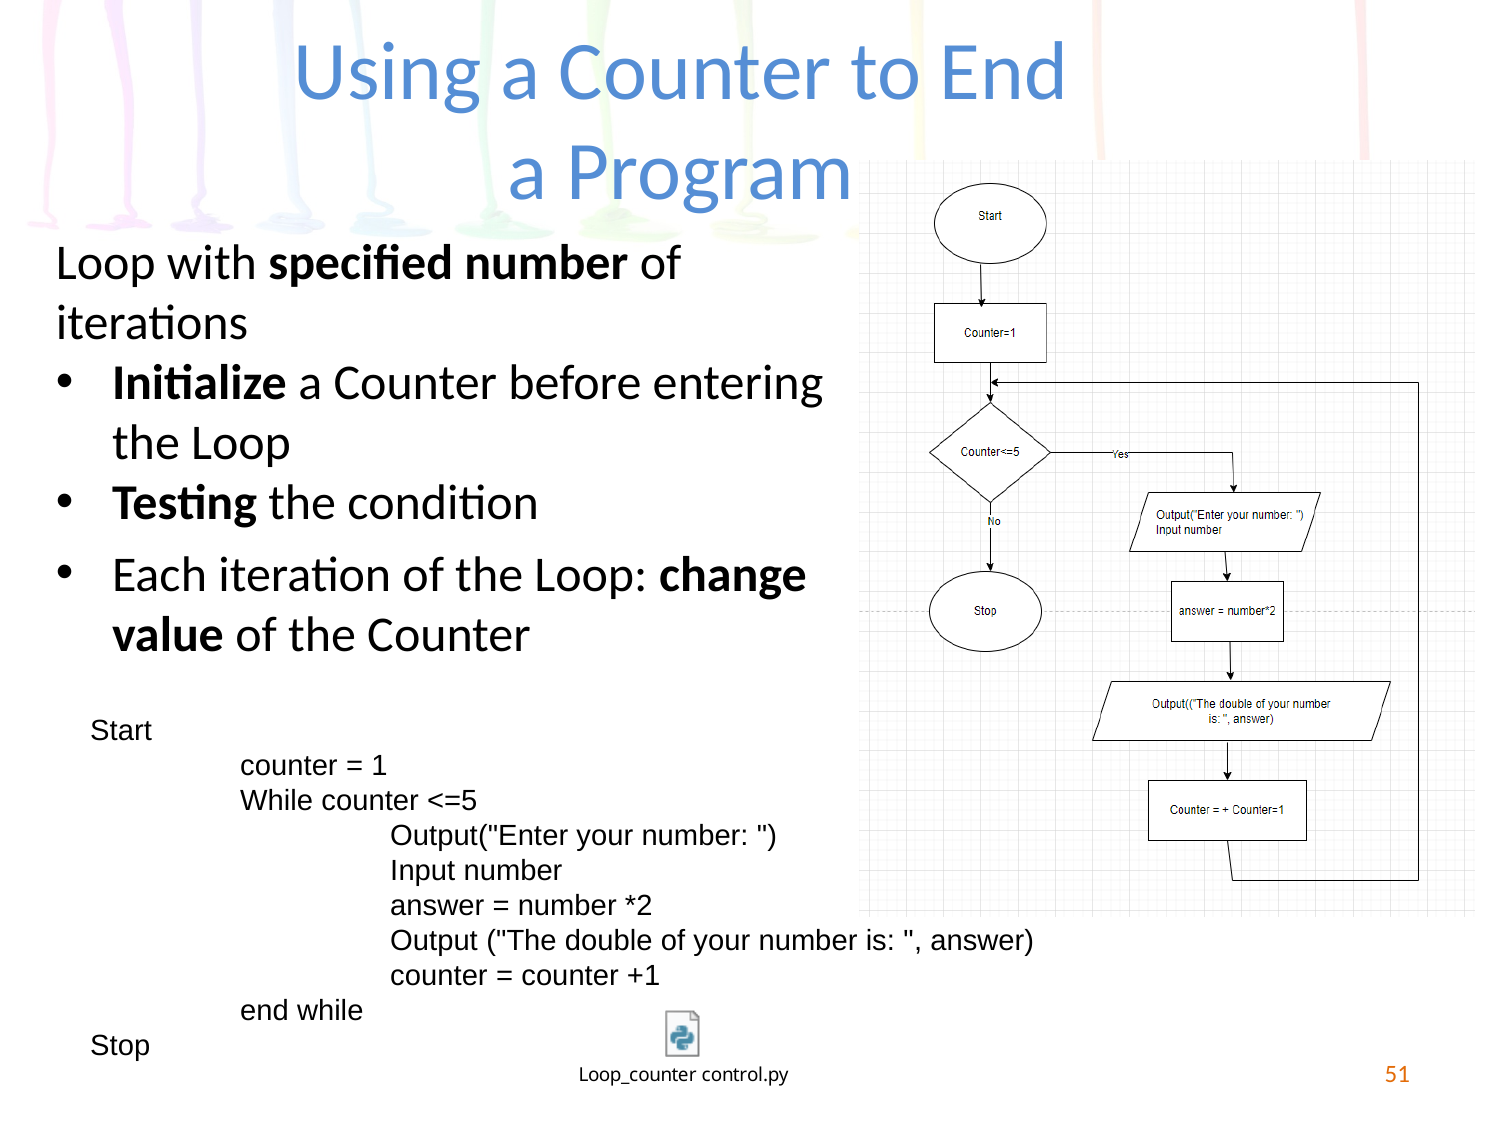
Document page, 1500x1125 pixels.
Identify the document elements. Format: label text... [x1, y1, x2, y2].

title Using a Counter to End a Program [6, 22, 1357, 210]
picture [0, 0, 1500, 917]
slide_number 51 [1074, 1042, 1425, 1103]
list Loop with specified number of iterations Initialize a Counter before entering the Loop Testing the condition Each iteration of the Loop: change value of the Counter [40, 222, 854, 965]
text_box Start counter = 1 While counter <=5 Output("Enter your number: ") Input number answer = number *2 Output ("The double of your number is: ", answer) counter = counter +1 end while Stop [75, 704, 1075, 1069]
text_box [555, 1008, 812, 1093]
